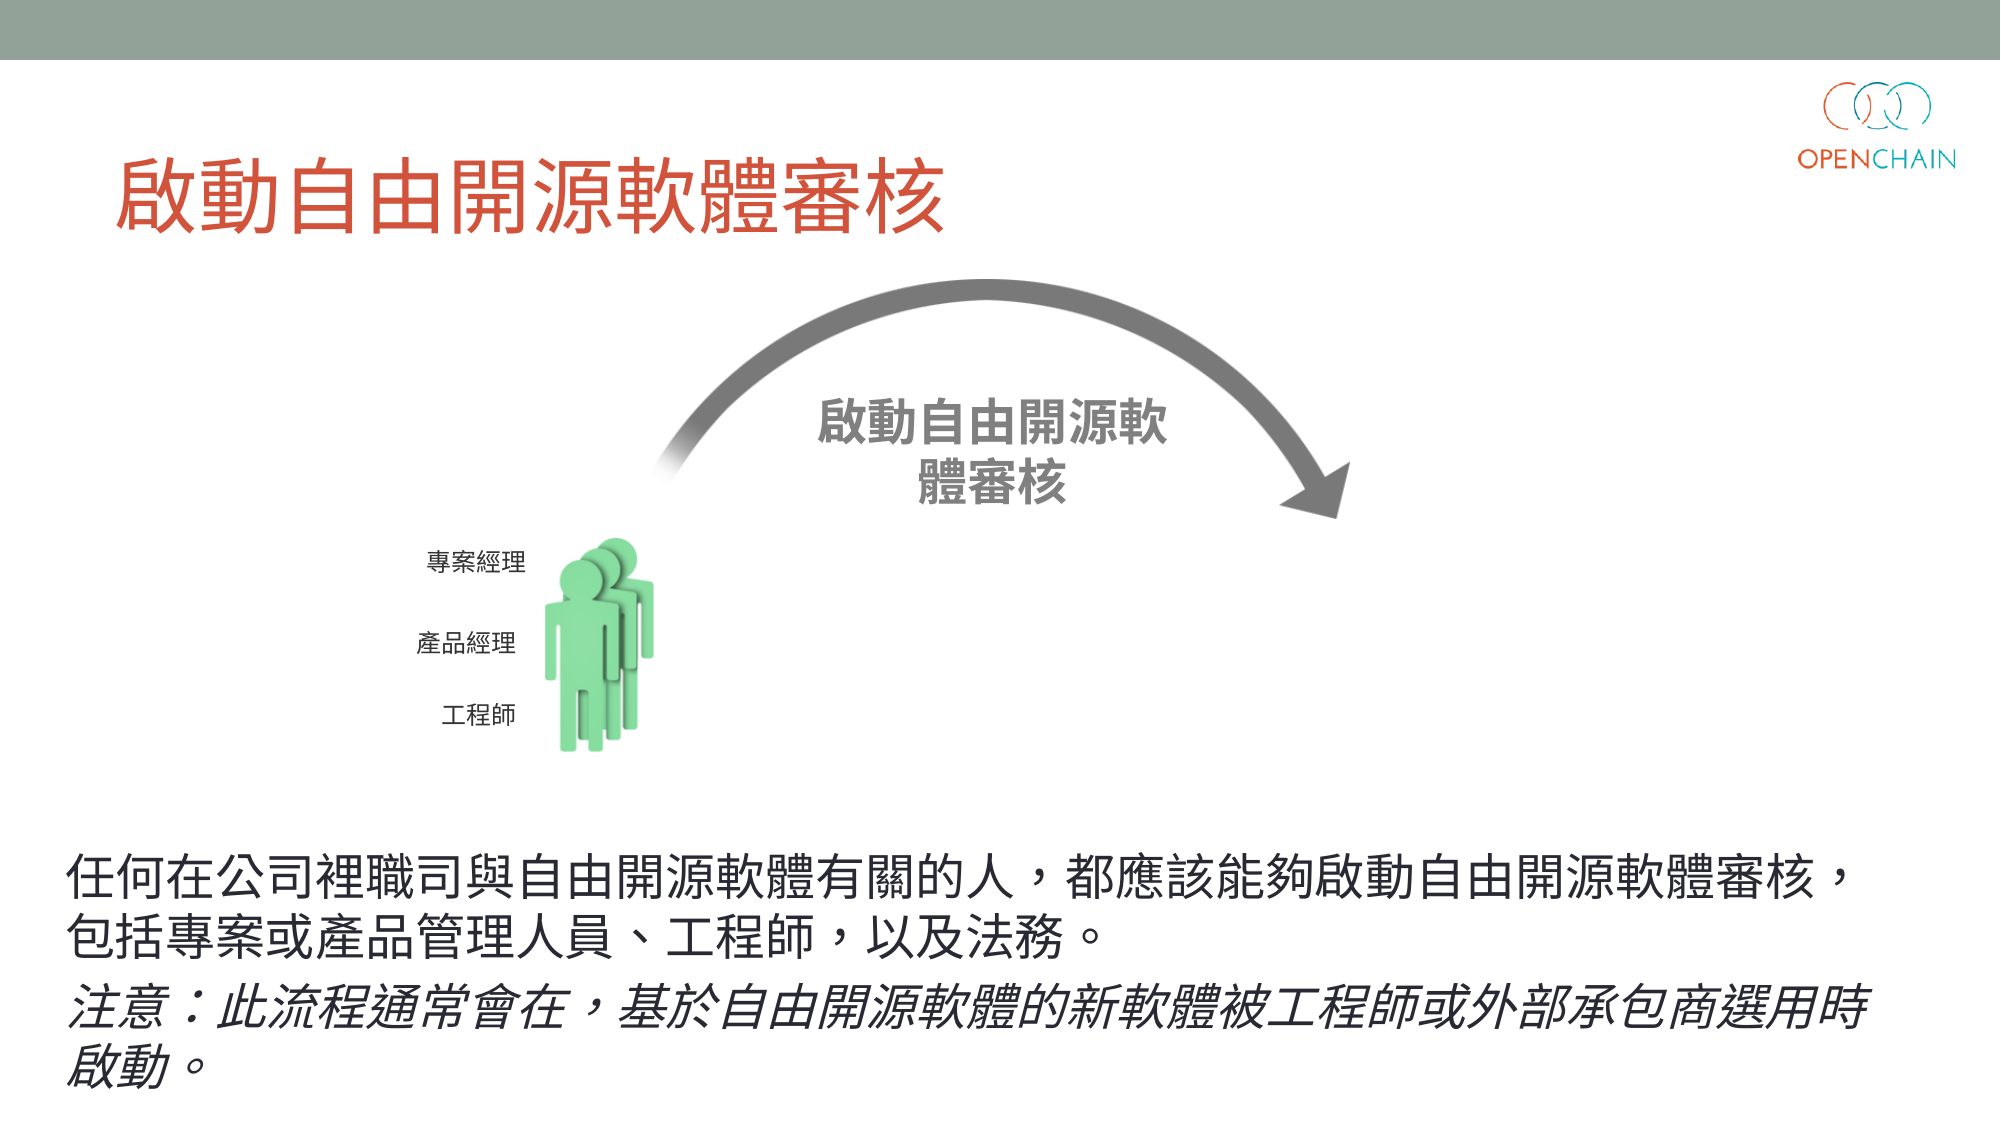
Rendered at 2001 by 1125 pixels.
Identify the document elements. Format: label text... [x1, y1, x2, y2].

text_box 任何在公司裡職司與自由開源軟體有關的人，都應該能夠啟動自由開源軟體審核，包括專案或產品管理人員、工程師，以及法務。 注意：此流程通常會在，基於自由開源軟體的新軟體被工程師或外部承包商選用時啟動。 [50, 838, 1900, 1125]
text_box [306, 538, 542, 738]
title 啟動自由開源軟體審核 [99, 87, 1900, 250]
picture [649, 279, 1351, 520]
picture [1798, 82, 1955, 169]
picture [545, 538, 654, 753]
